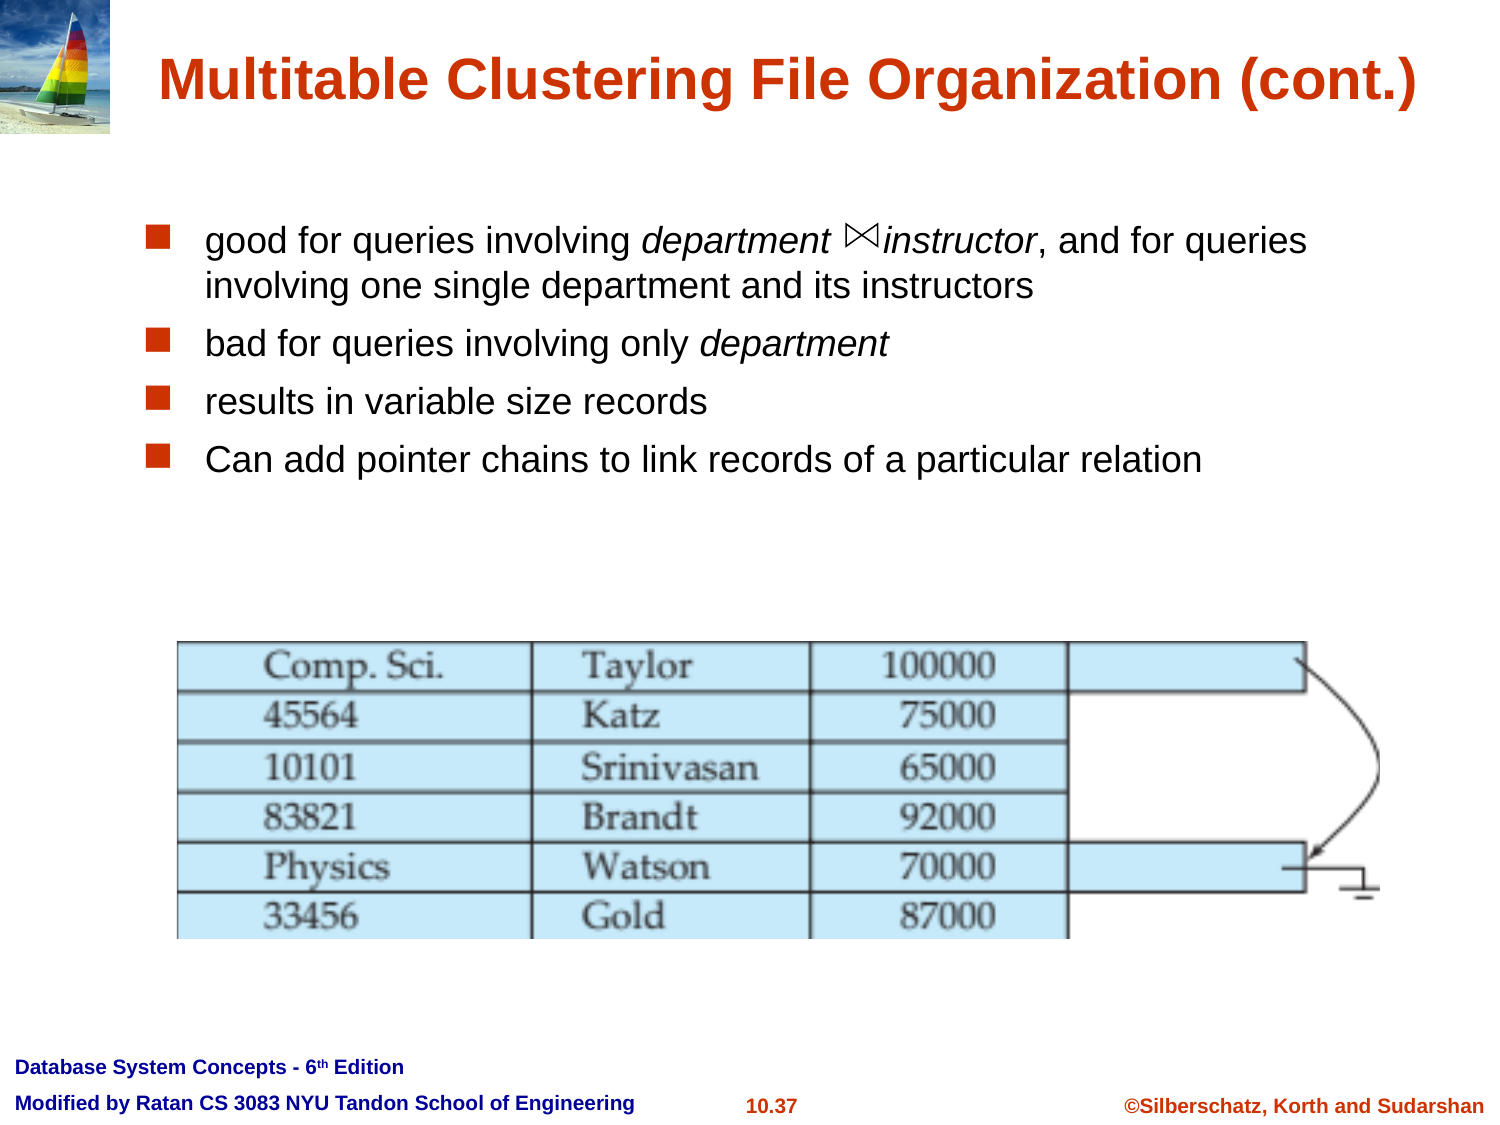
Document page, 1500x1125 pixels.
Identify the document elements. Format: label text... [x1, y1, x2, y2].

title Multitable Clustering File Organization (cont.) [125, 18, 1452, 120]
picture [176, 641, 1381, 939]
picture [0, 0, 110, 134]
list good for queries involving department instructor, and for queries involving one single department and its instructors bad for queries involving only department results in variable size records Can add pointer chains to link records of a particular relation [133, 207, 1391, 583]
text_box [846, 223, 878, 247]
